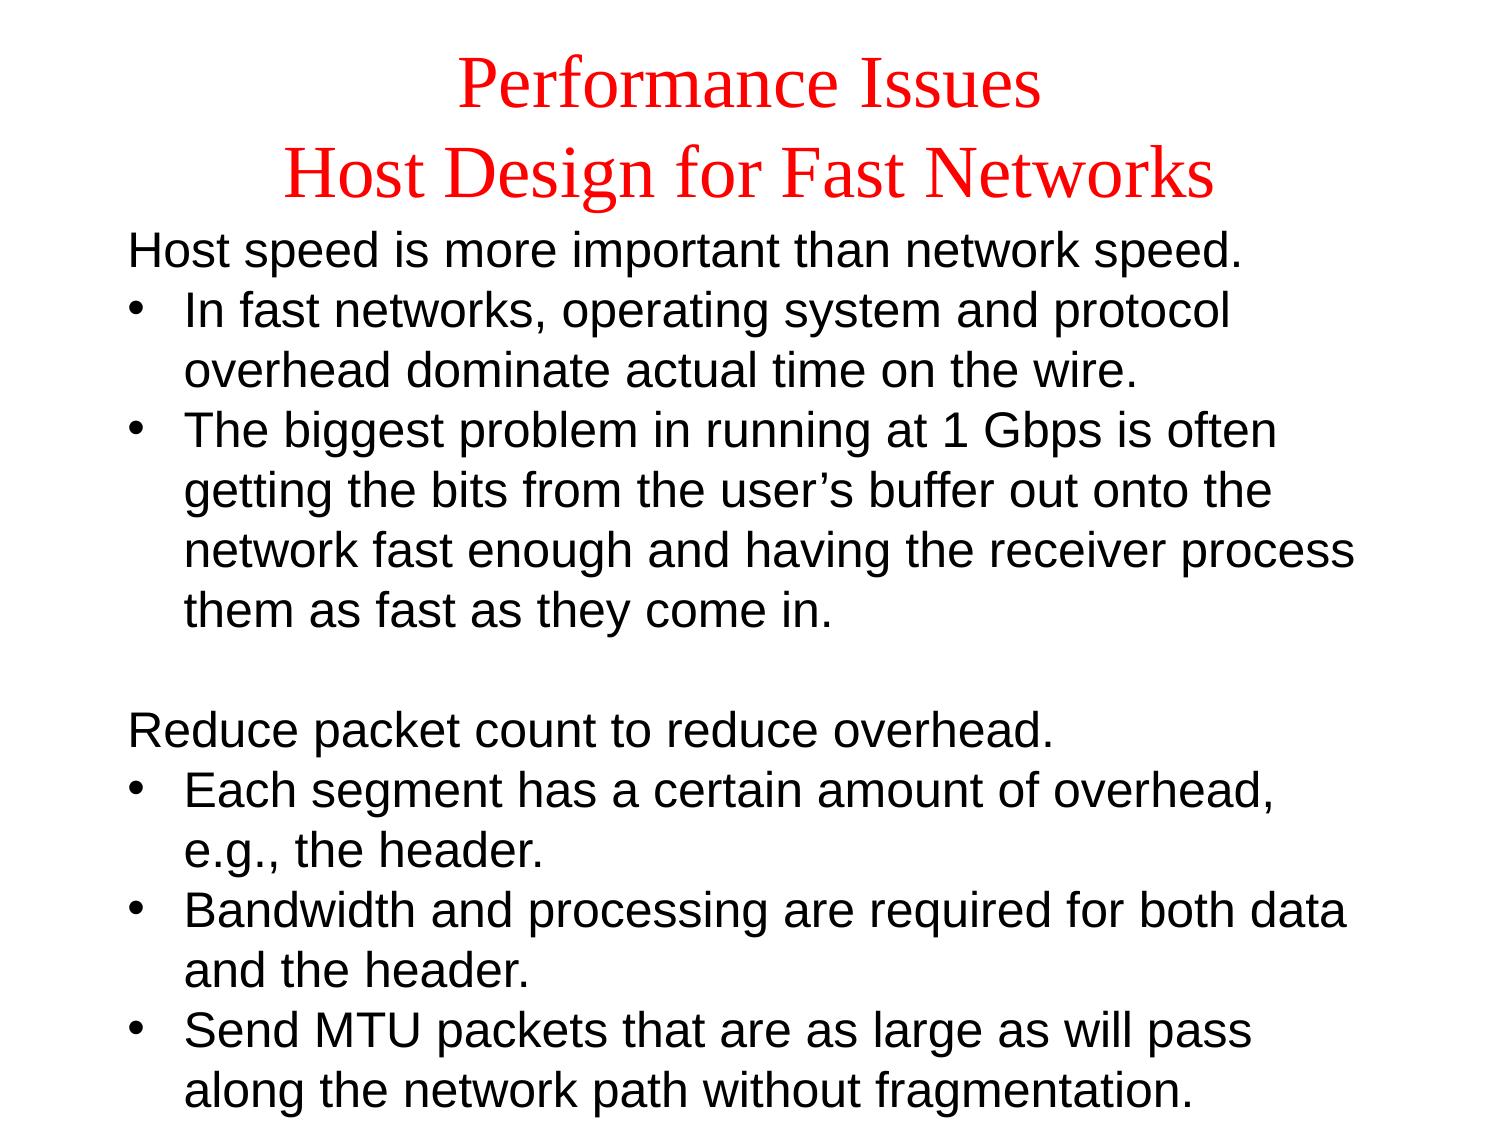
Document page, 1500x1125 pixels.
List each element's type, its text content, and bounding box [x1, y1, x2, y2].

title Performance Issues Host Design for Fast Networks [0, 0, 1500, 245]
text_box Host speed is more important than network speed. In fast networks, operating system and protocol overhead dominate actual time on the wire. The biggest problem in running at 1 Gbps is often getting the bits from the user’s buffer out onto the network fast enough and having the receiver process them as fast as they come in. Reduce packet count to reduce overhead. Each segment has a certain amount of overhead, e.g., the header. Bandwidth and processing are required for both data and the header. Send MTU packets that are as large as will pass along the network path without fragmentation. [112, 209, 1388, 1125]
